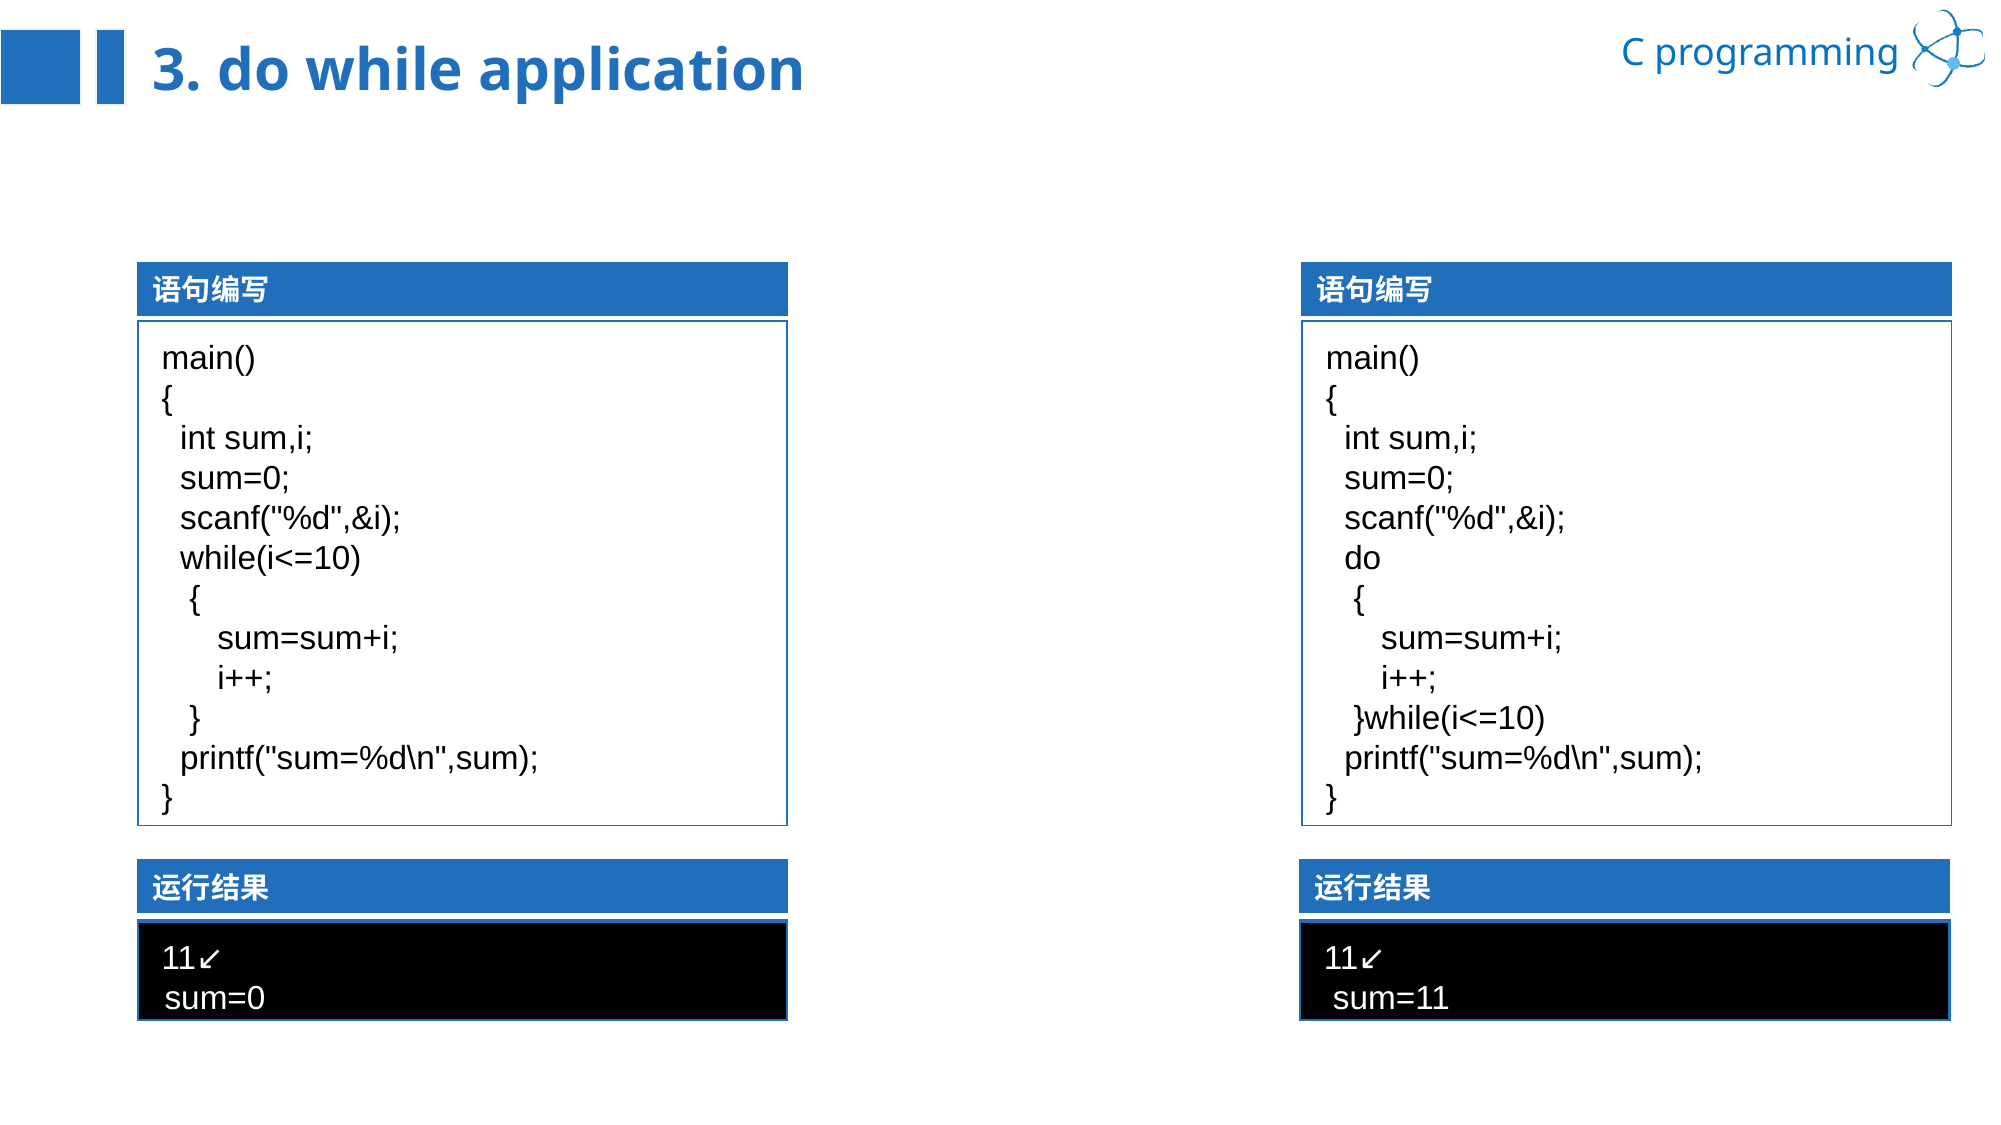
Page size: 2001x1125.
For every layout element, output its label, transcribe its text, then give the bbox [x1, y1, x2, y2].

text_box 语句编写 [137, 264, 288, 314]
text_box 语句编写 [1301, 264, 1452, 314]
text_box [1300, 860, 1950, 913]
text_box 运行结果 [138, 861, 288, 912]
text_box [1301, 262, 1952, 316]
text_box 运行结果 [1300, 861, 1450, 912]
text_box [1301, 320, 1952, 826]
picture [1828, 1, 2000, 94]
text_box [137, 921, 788, 1024]
text_box main() { int sum,i; sum=0; scanf("%d",&i); while(i<=10) { sum=sum+i; i++; } printf("sum=%d\n",sum); } [146, 329, 673, 823]
text_box [137, 320, 788, 826]
text_box [138, 860, 788, 913]
text_box 3. do while application [137, 25, 973, 110]
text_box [1300, 921, 1950, 1024]
text_box [0, 28, 82, 106]
text_box [137, 262, 788, 316]
text_box [95, 28, 127, 106]
text_box main() { int sum,i; sum=0; scanf("%d",&i); do { sum=sum+i; i++; }while(i<=10) printf("sum=%d\n",sum); } [1311, 329, 1837, 823]
